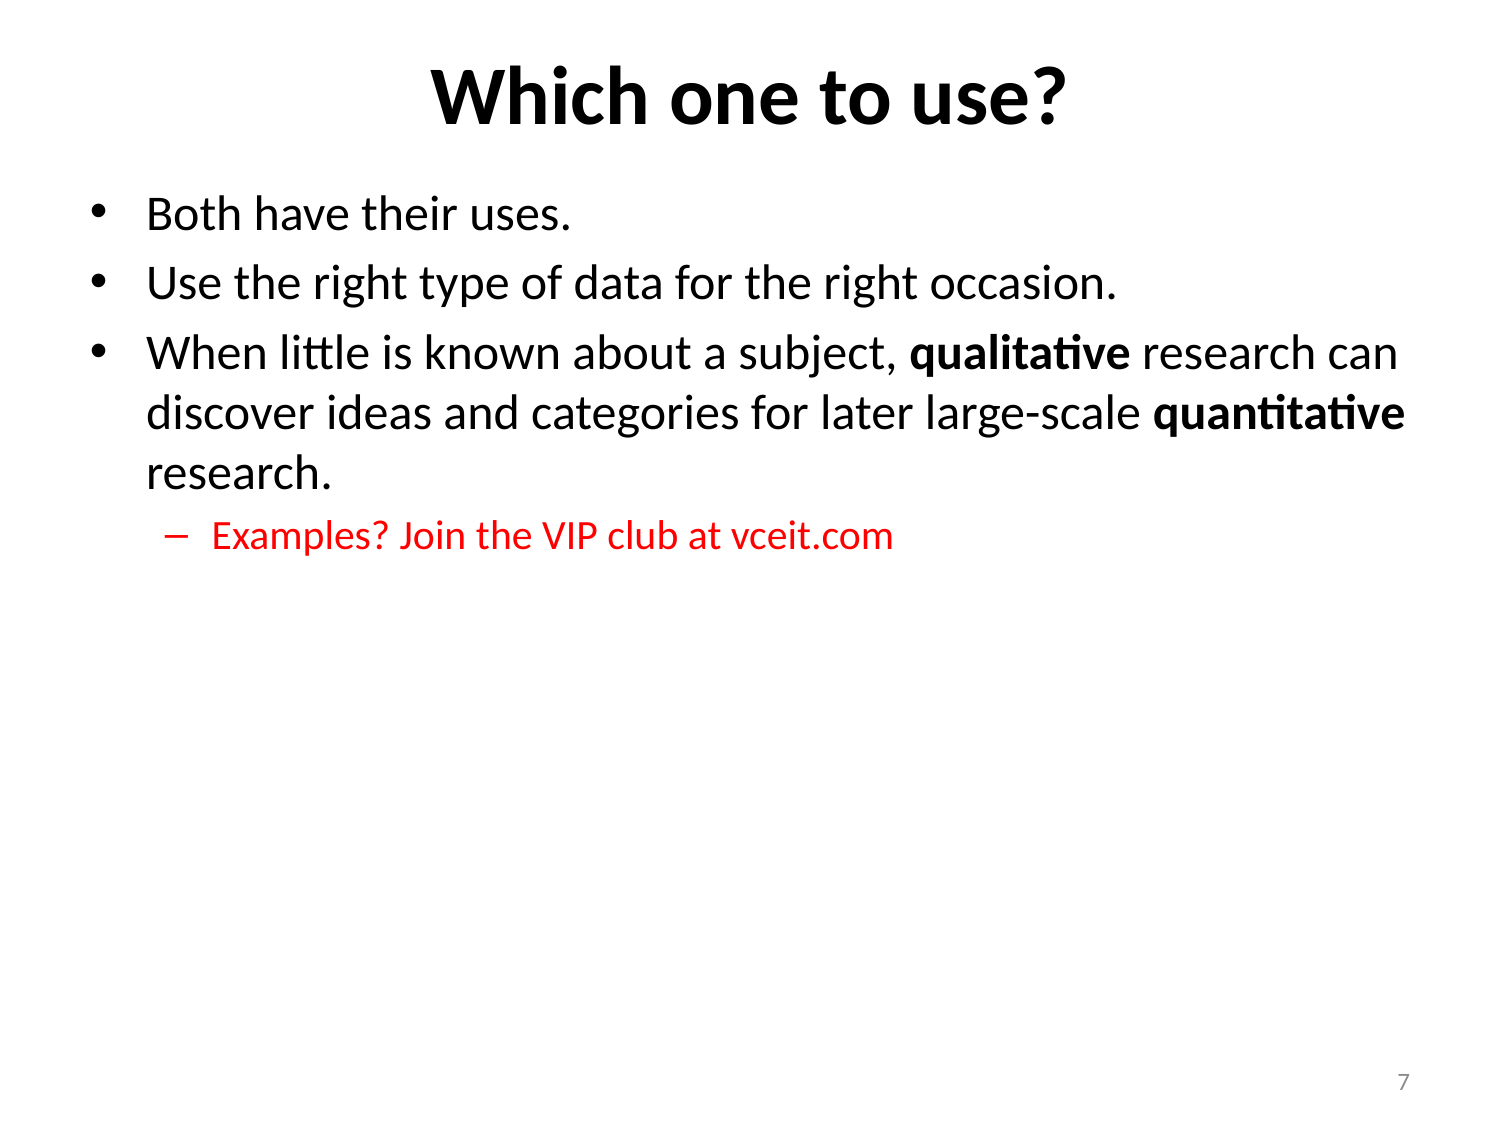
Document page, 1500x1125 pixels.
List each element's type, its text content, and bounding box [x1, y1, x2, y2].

title Which one to use? [75, 45, 1425, 138]
list Both have their uses. Use the right type of data for the right occasion. When little is known about a subject, qualitative research can discover ideas and categories for later large-scale quantitative research. Examples? Join the VIP club at vceit.com [75, 172, 1425, 1035]
slide_number <number> [1376, 1058, 1425, 1103]
